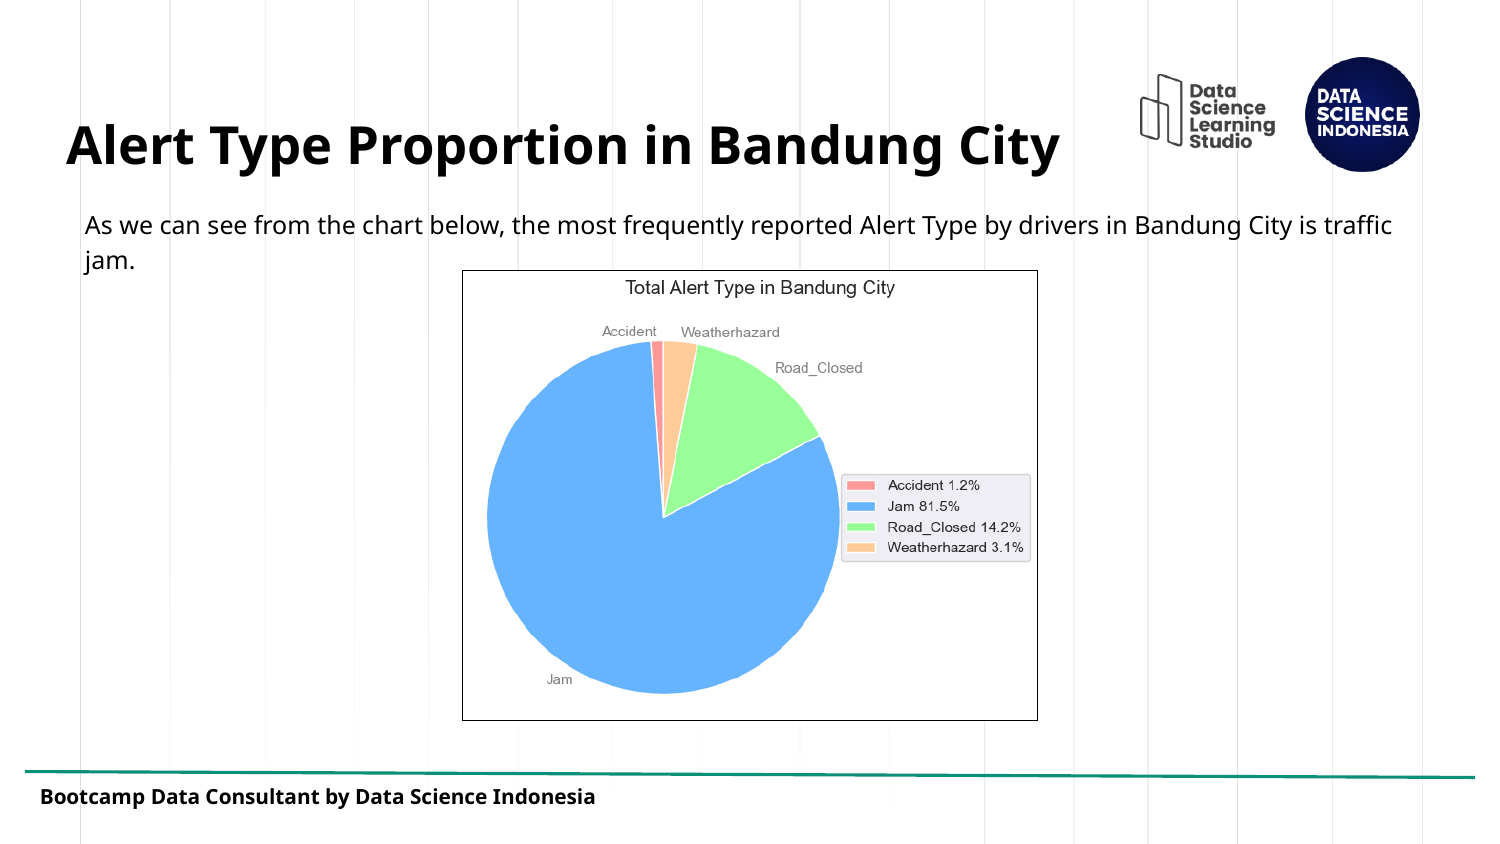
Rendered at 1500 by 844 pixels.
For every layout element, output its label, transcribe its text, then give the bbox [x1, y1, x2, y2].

picture [0, 0, 1500, 844]
title Alert Type Proportion in Bandung City [51, 97, 1098, 190]
list As we can see from the chart below, the most frequently reported Alert Type by drivers in Bandung City is traffic jam. [51, 190, 1449, 751]
